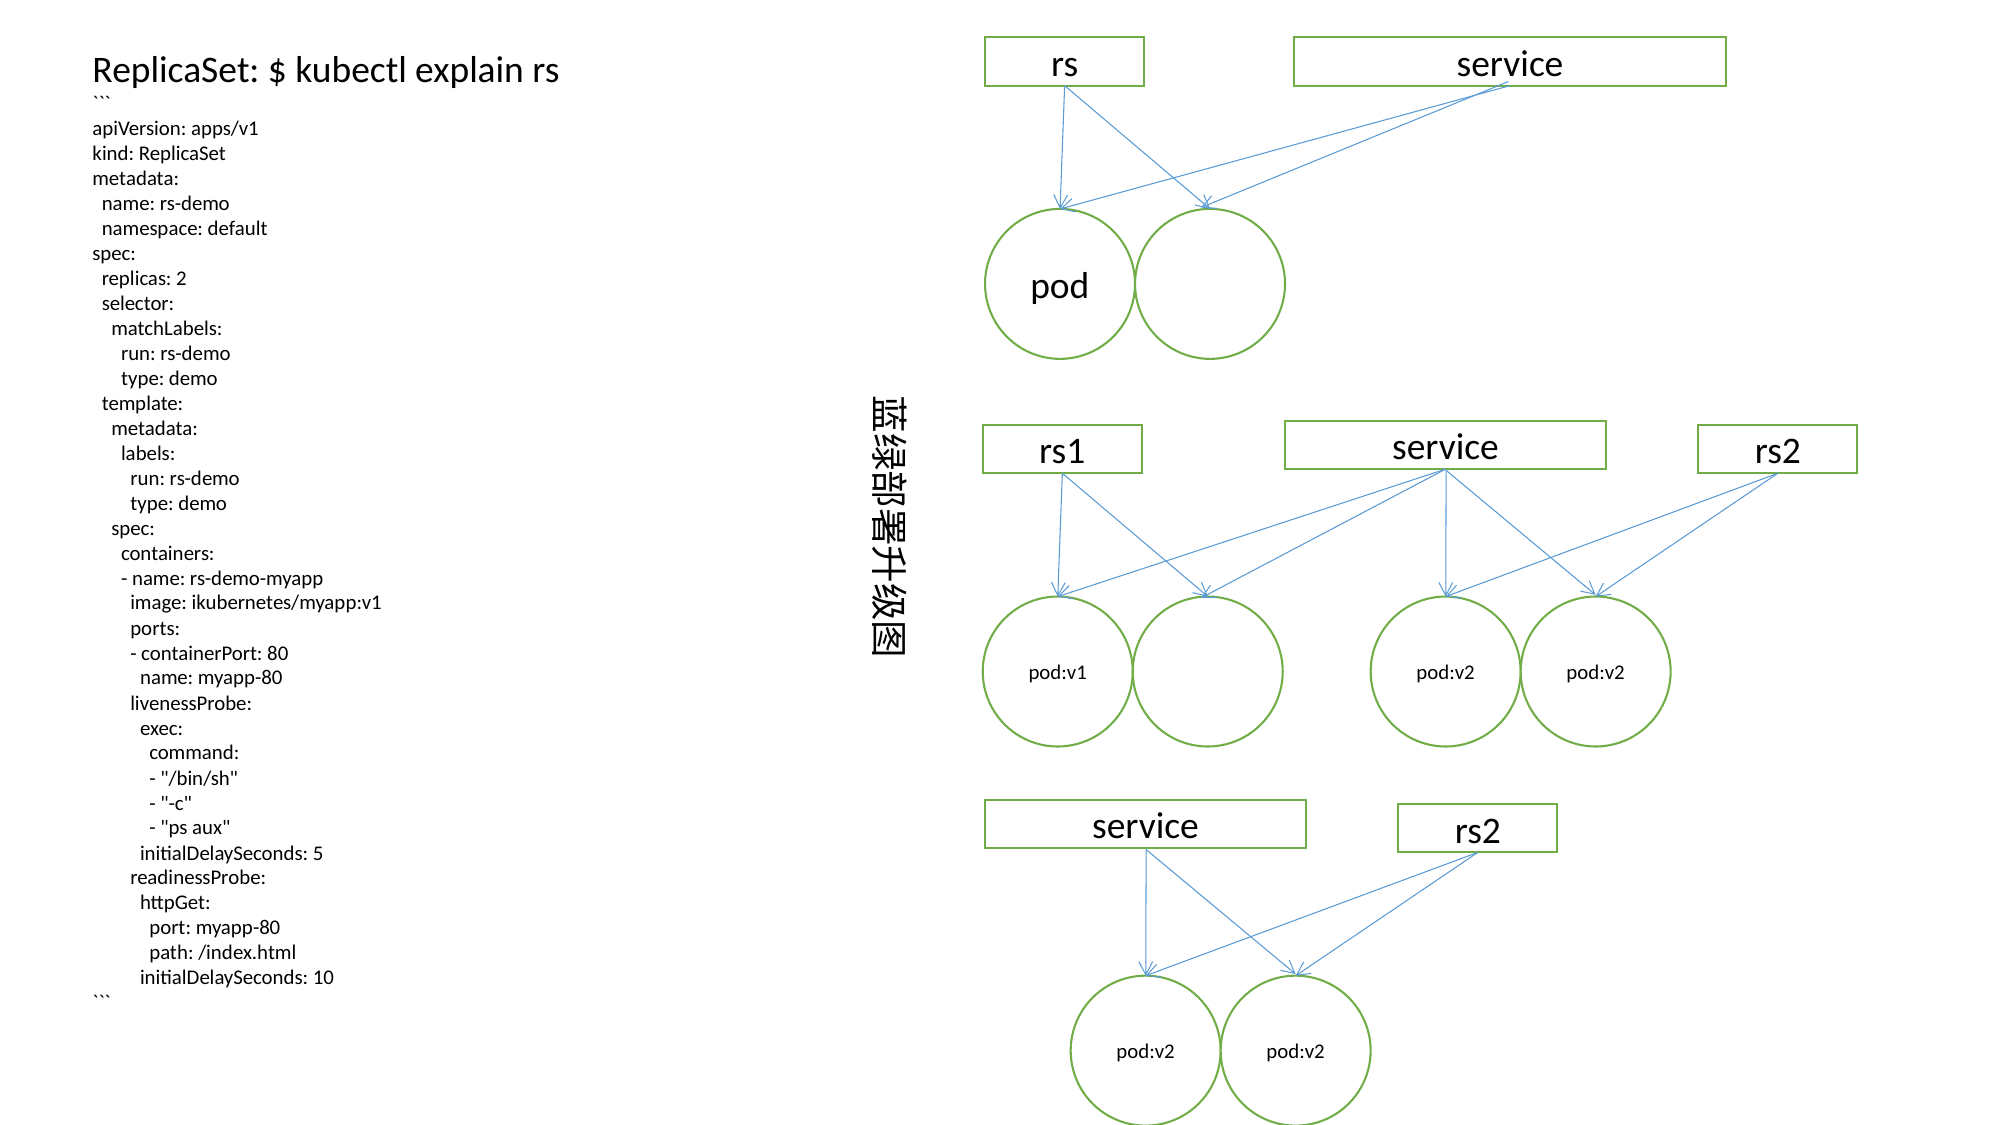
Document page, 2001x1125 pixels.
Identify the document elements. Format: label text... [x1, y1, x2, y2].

text_box ReplicaSet: $ kubectl explain rs ``` apiVersion: apps/v1 kind: ReplicaSet metadata: name: rs-demo namespace: default spec: replicas: 2 selector: matchLabels: run: rs-demo type: demo template: metadata: labels: run: rs-demo type: demo spec: containers: - name: rs-demo-myapp image: ikubernetes/myapp:v1 ports: - containerPort: 80 name: myapp-80 livenessProbe: exec: command: - "/bin/sh" - "-c" - "ps aux" initialDelaySeconds: 5 readinessProbe: httpGet: port: myapp-80 path: /index.html initialDelaySeconds: 10 ``` [77, 37, 809, 1022]
text_box service [984, 799, 1307, 849]
text_box [1134, 209, 1287, 360]
text_box pod:v2 [1069, 974, 1221, 1125]
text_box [1060, 85, 1511, 209]
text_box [1595, 473, 1778, 597]
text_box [1446, 470, 1596, 595]
text_box pod:v2 [1519, 597, 1672, 748]
text_box pod [984, 207, 1135, 360]
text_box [1201, 469, 1446, 598]
text_box rs [984, 36, 1145, 87]
text_box rs2 [1697, 424, 1858, 474]
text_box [1295, 852, 1478, 976]
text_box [1201, 81, 1509, 208]
text_box service [1293, 36, 1727, 87]
text_box service [1284, 420, 1607, 470]
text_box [1057, 469, 1201, 597]
text_box pod:v2 [1219, 976, 1372, 1125]
text_box rs2 [1397, 803, 1558, 853]
text_box pod:v2 [1369, 597, 1521, 748]
text_box [1131, 597, 1284, 748]
text_box 蓝绿部署升级图 [844, 45, 921, 1009]
text_box pod:v1 [981, 595, 1133, 748]
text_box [1146, 849, 1296, 974]
text_box rs1 [982, 424, 1143, 474]
